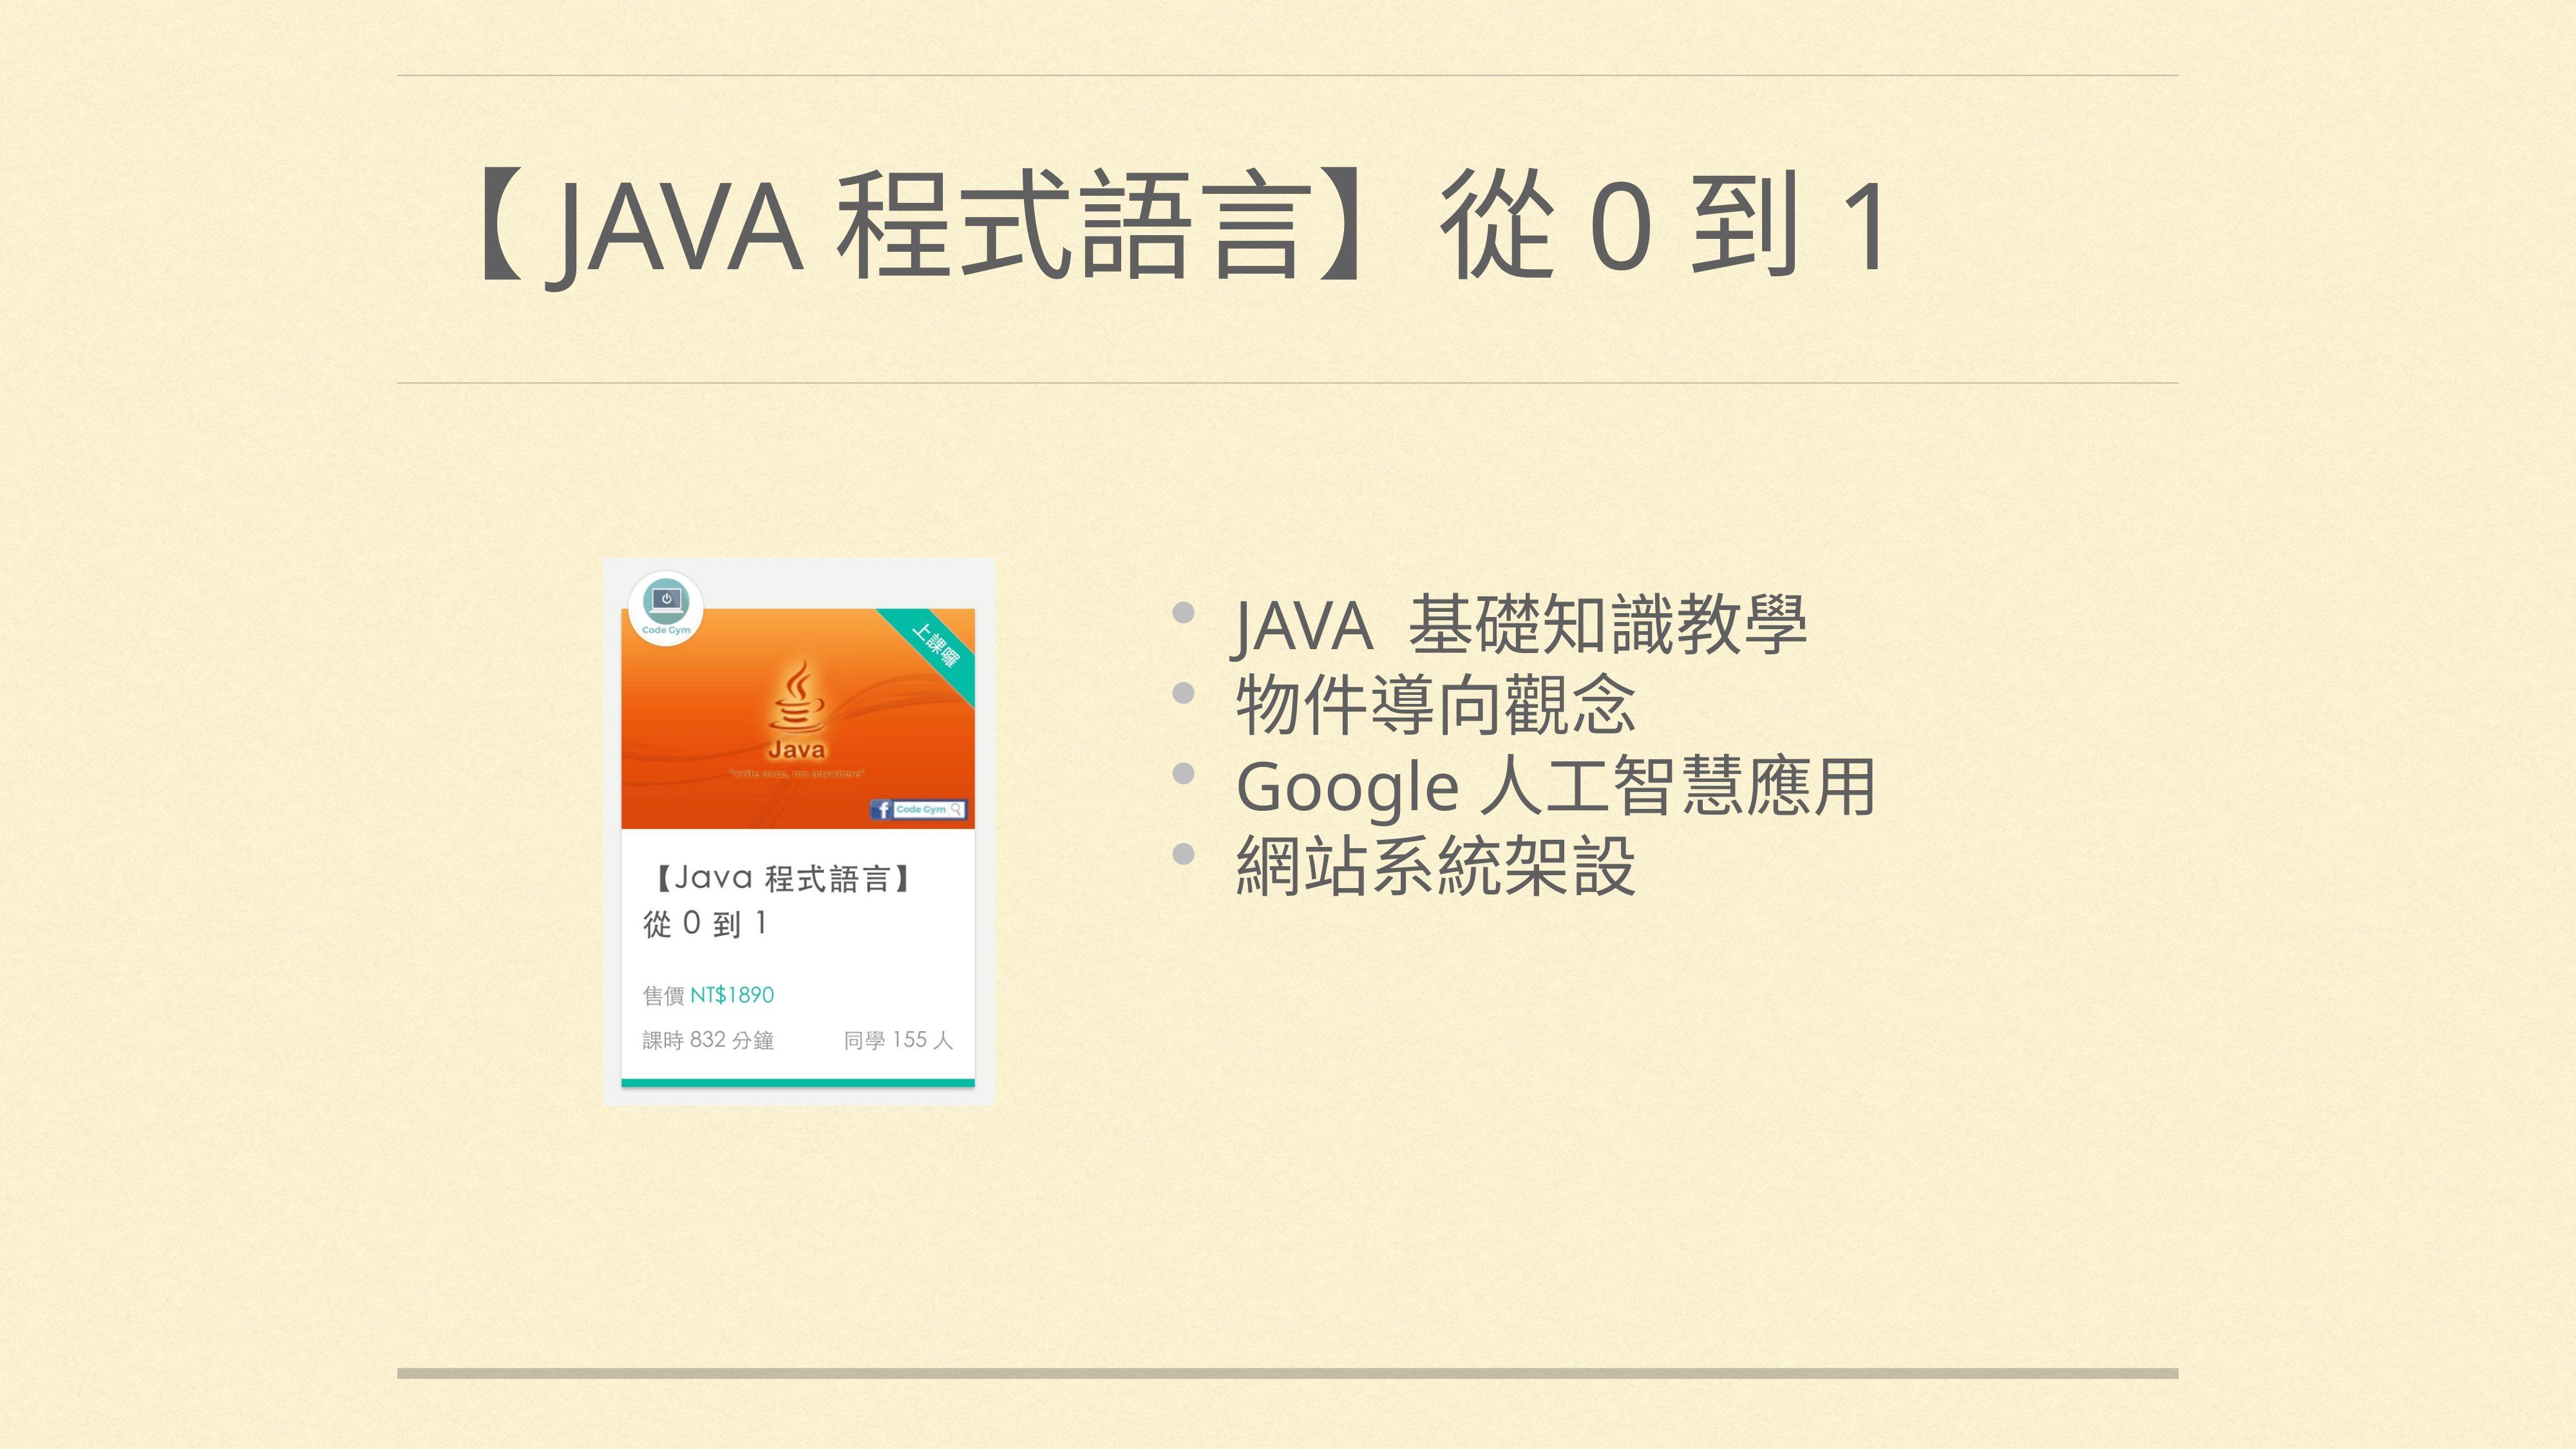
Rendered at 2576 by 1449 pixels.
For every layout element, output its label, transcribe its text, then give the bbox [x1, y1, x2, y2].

title 【Java程式語言】從0到1 [397, 88, 2179, 372]
text_box JAVA 基礎知識教學 物件導向觀念 Google人工智慧應用 網站系統架設 [1162, 574, 1888, 912]
picture [0, 0, 2576, 1449]
